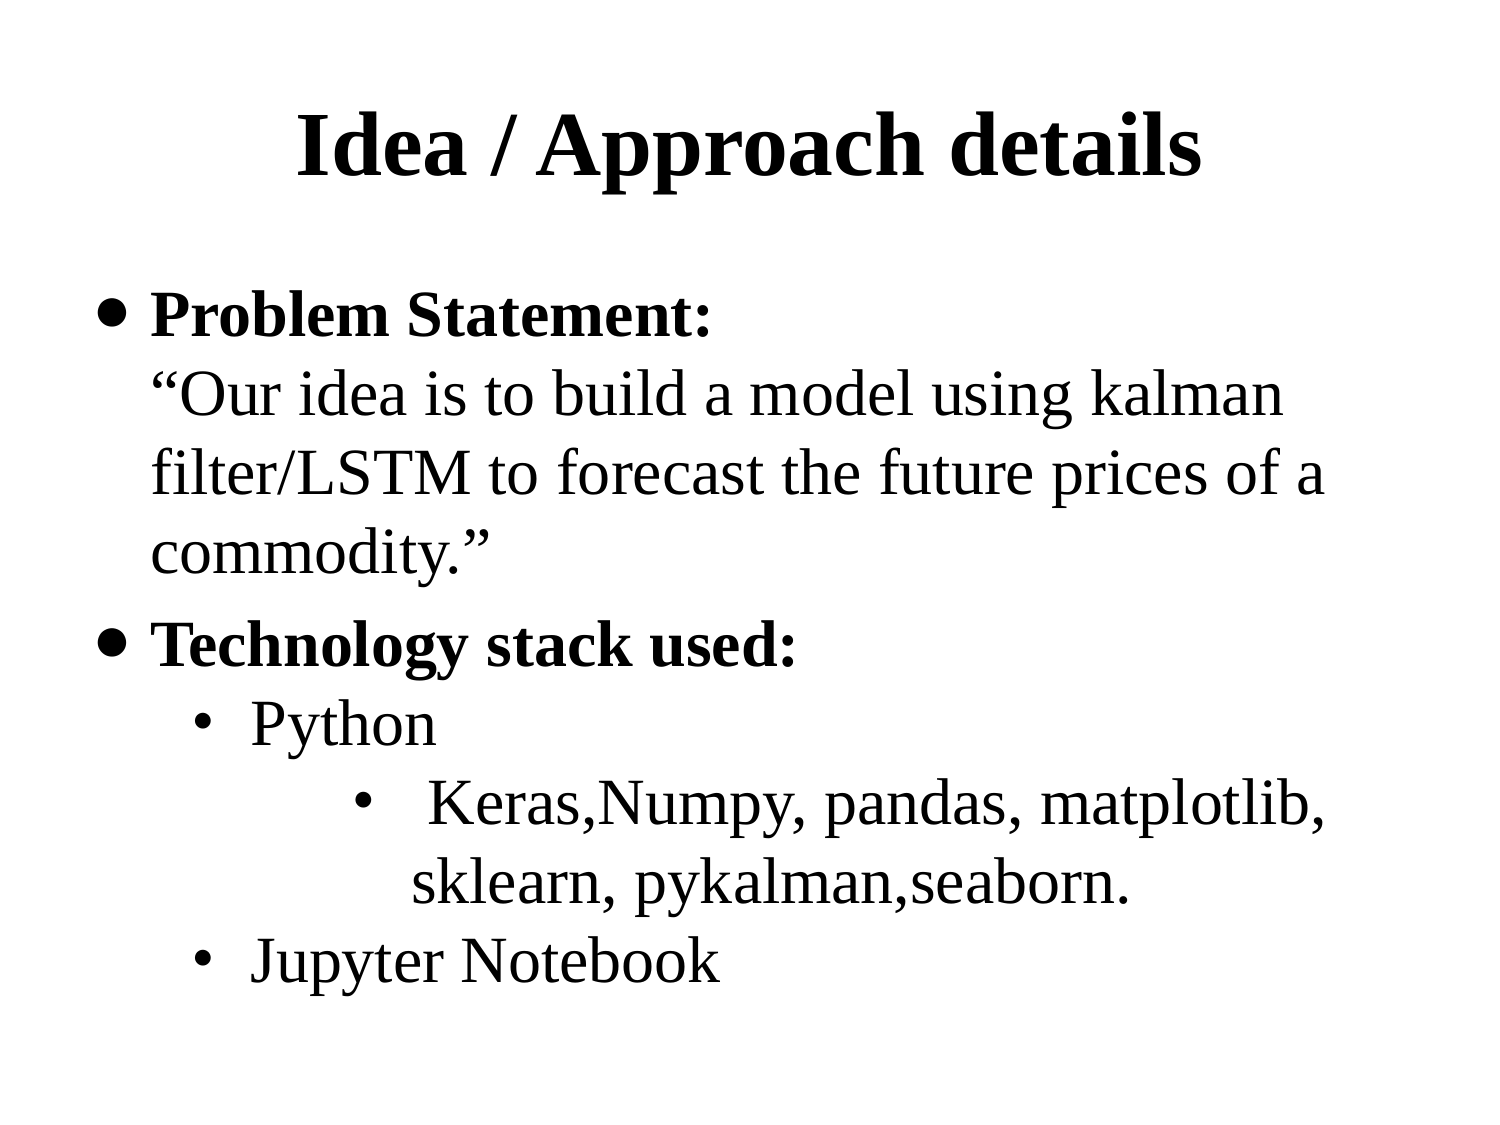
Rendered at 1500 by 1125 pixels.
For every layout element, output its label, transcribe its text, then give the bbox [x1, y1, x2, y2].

title Idea / Approach details [75, 45, 1425, 233]
list Problem Statement: “Our idea is to build a model using kalman filter/LSTM to forecast the future prices of a commodity.” Technology stack used: Python Keras,Numpy, pandas, matplotlib, sklearn, pykalman,seaborn. Jupyter Notebook [75, 262, 1425, 1005]
